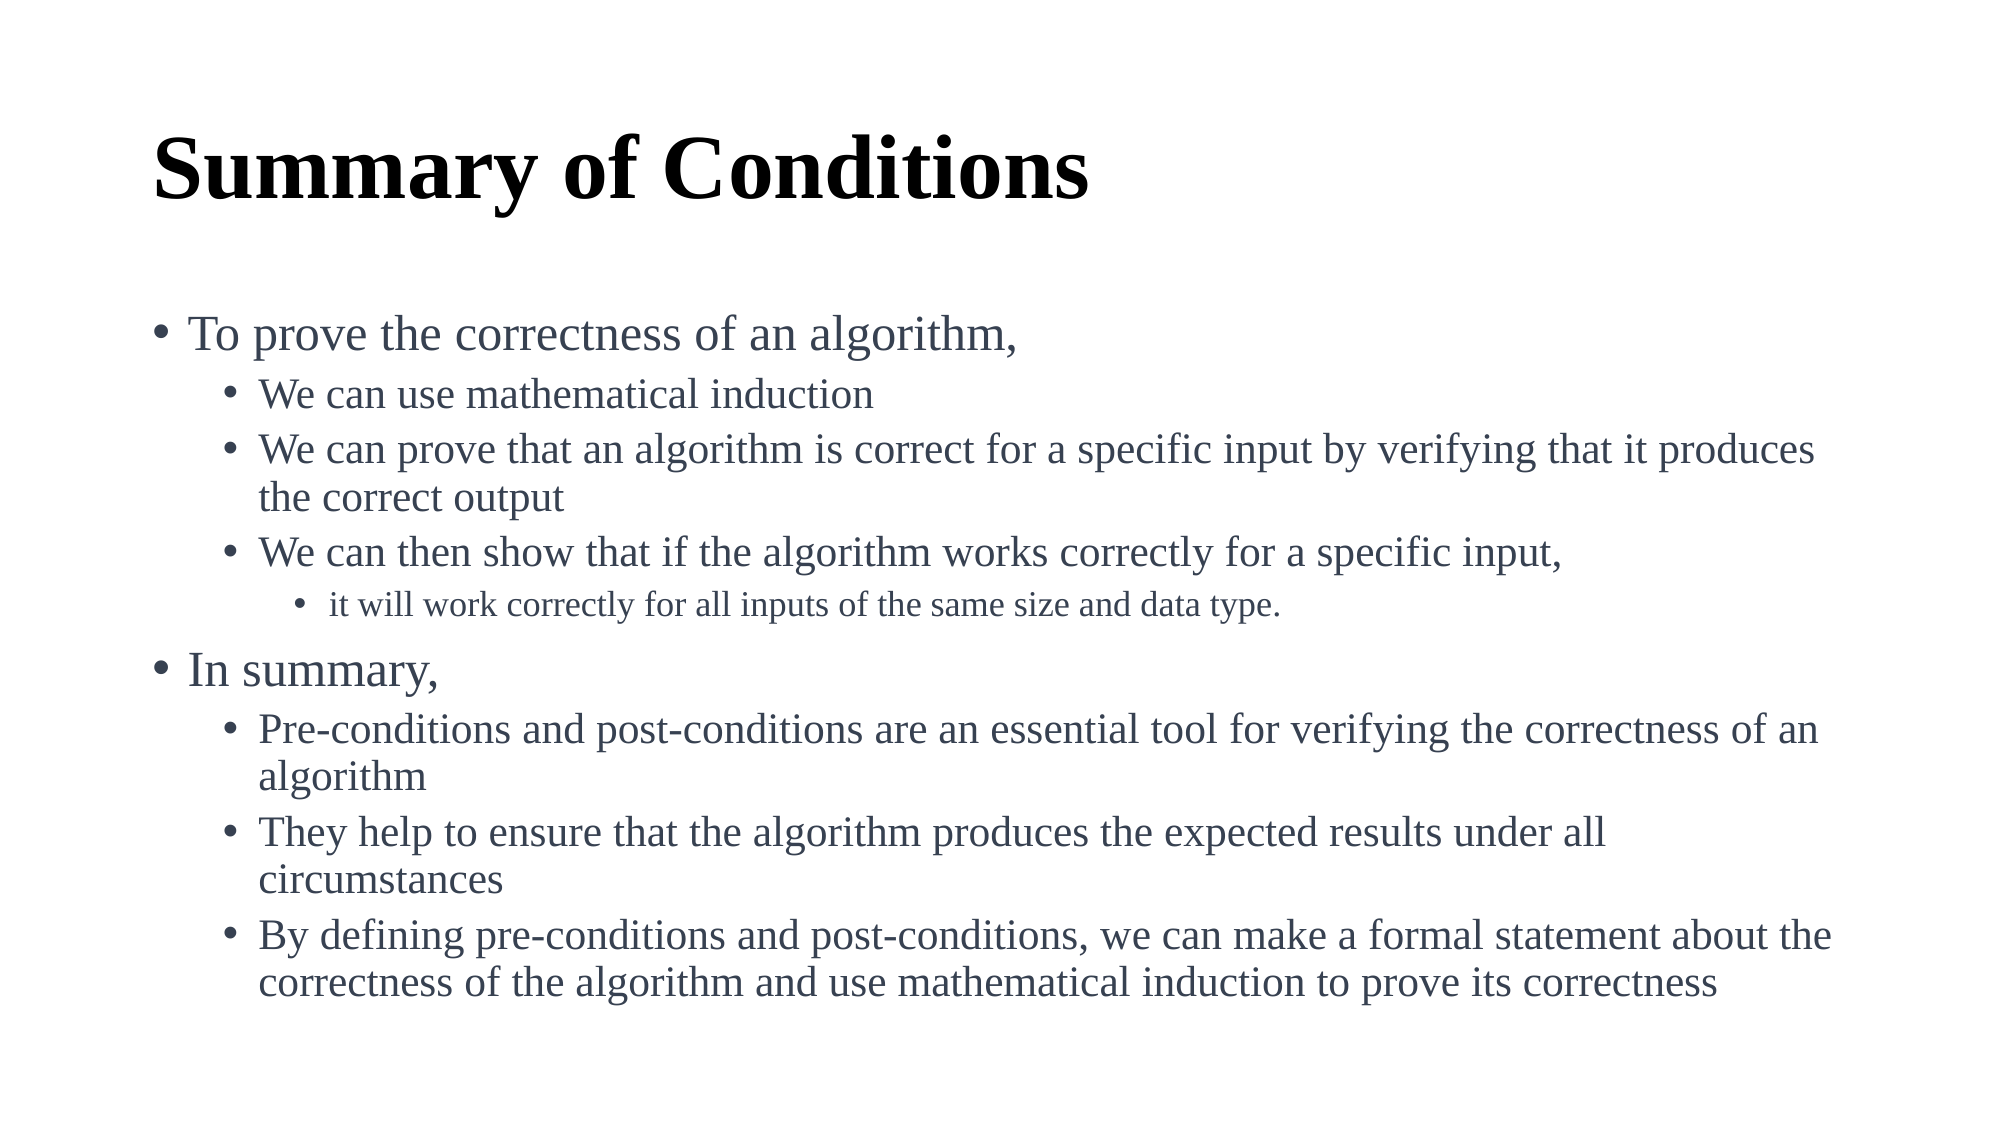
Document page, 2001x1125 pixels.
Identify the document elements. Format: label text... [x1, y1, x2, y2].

list To prove the correctness of an algorithm, We can use mathematical induction We can prove that an algorithm is correct for a specific input by verifying that it produces the correct output We can then show that if the algorithm works correctly for a specific input, it will work correctly for all inputs of the same size and data type. In summary, Pre-conditions and post-conditions are an essential tool for verifying the correctness of an algorithm They help to ensure that the algorithm produces the expected results under all circumstances By defining pre-conditions and post-conditions, we can make a formal statement about the correctness of the algorithm and use mathematical induction to prove its correctness [137, 299, 1863, 1014]
title Summary of Conditions [137, 59, 1863, 278]
